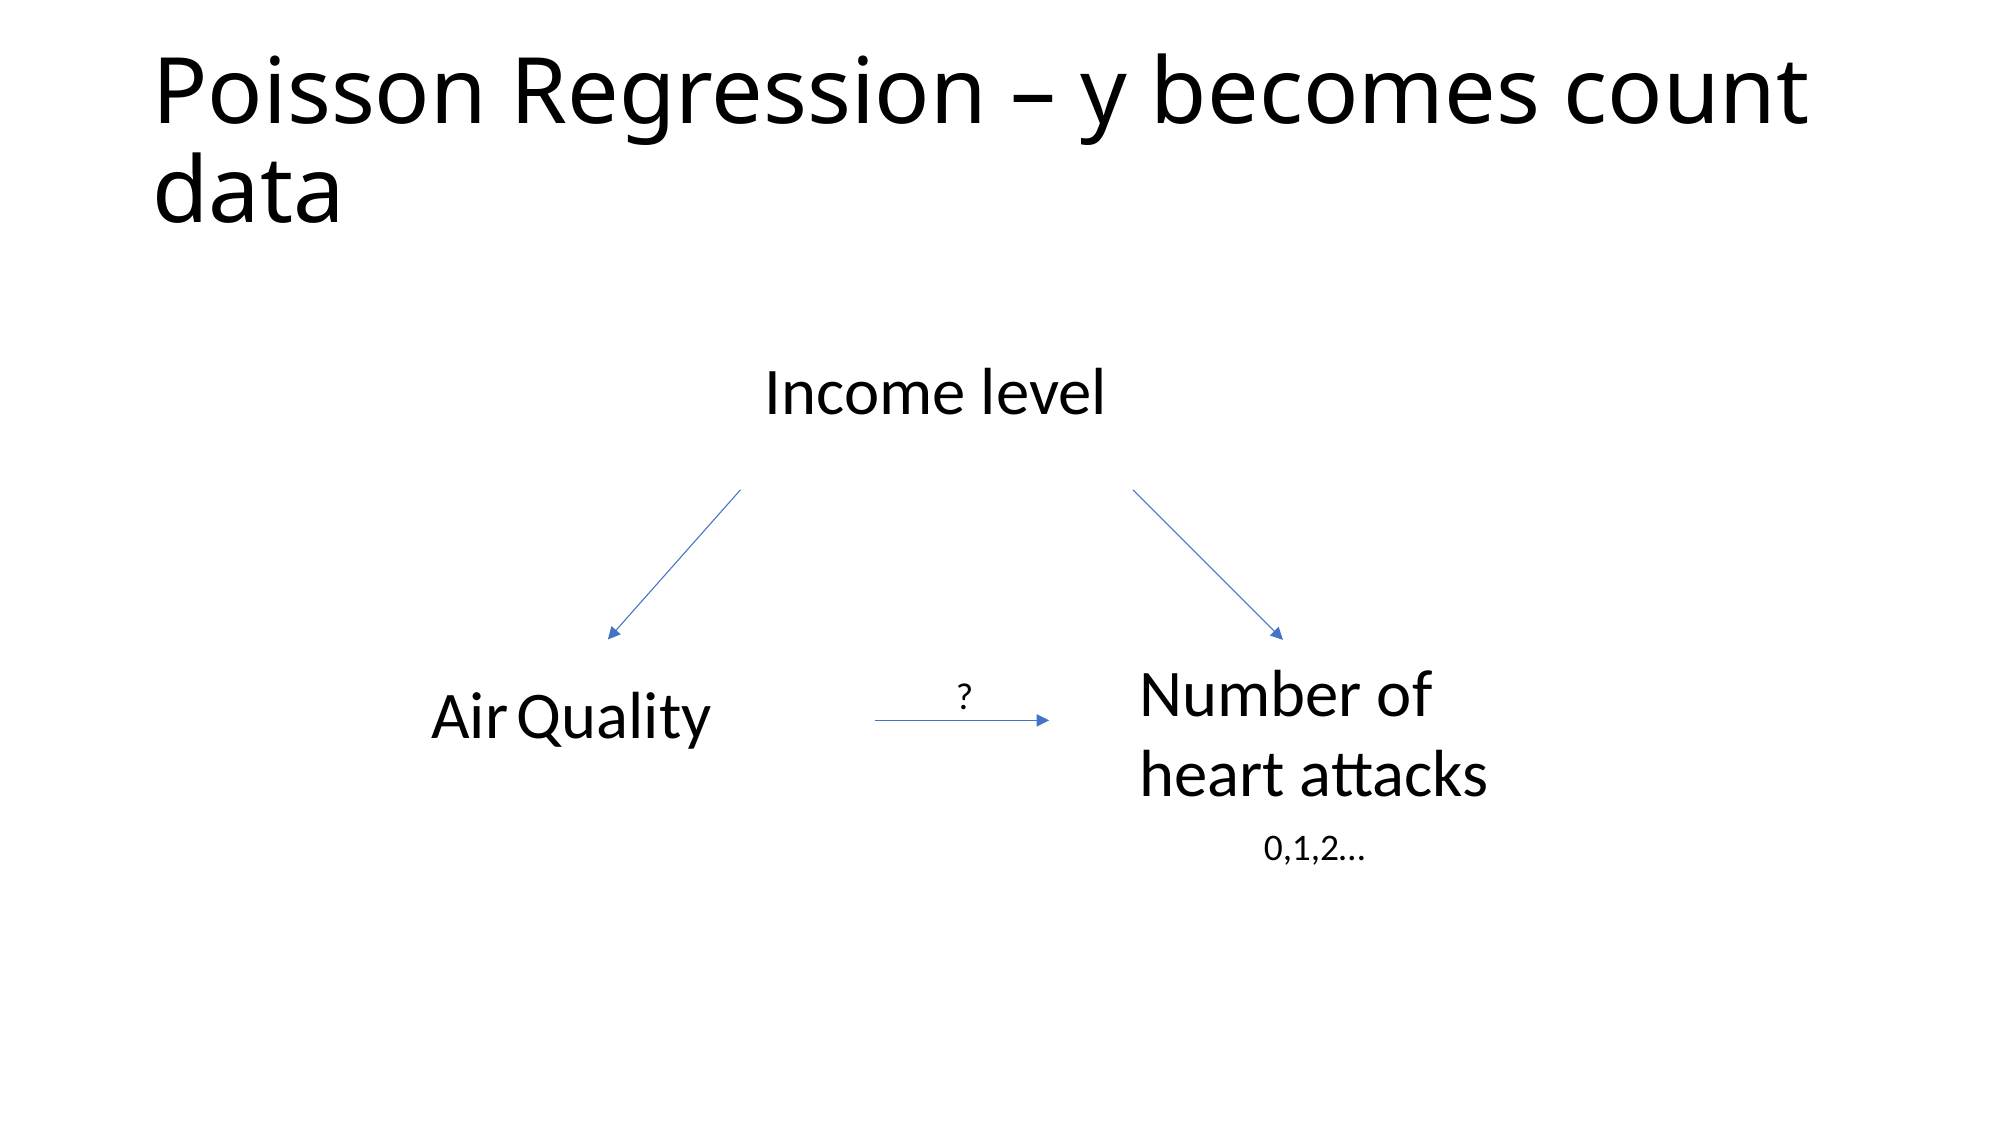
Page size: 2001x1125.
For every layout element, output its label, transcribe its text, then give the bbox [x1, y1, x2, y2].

title Poisson Regression – y becomes count data [137, 34, 1863, 253]
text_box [1132, 489, 1283, 640]
text_box Income level [750, 340, 1295, 435]
text_box ? [941, 664, 989, 720]
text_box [607, 489, 741, 640]
text_box 0,1,2… [1249, 815, 1381, 876]
text_box ? [941, 721, 989, 725]
text_box Number of heart attacks [1124, 642, 1547, 817]
text_box Air Quality [416, 664, 741, 759]
